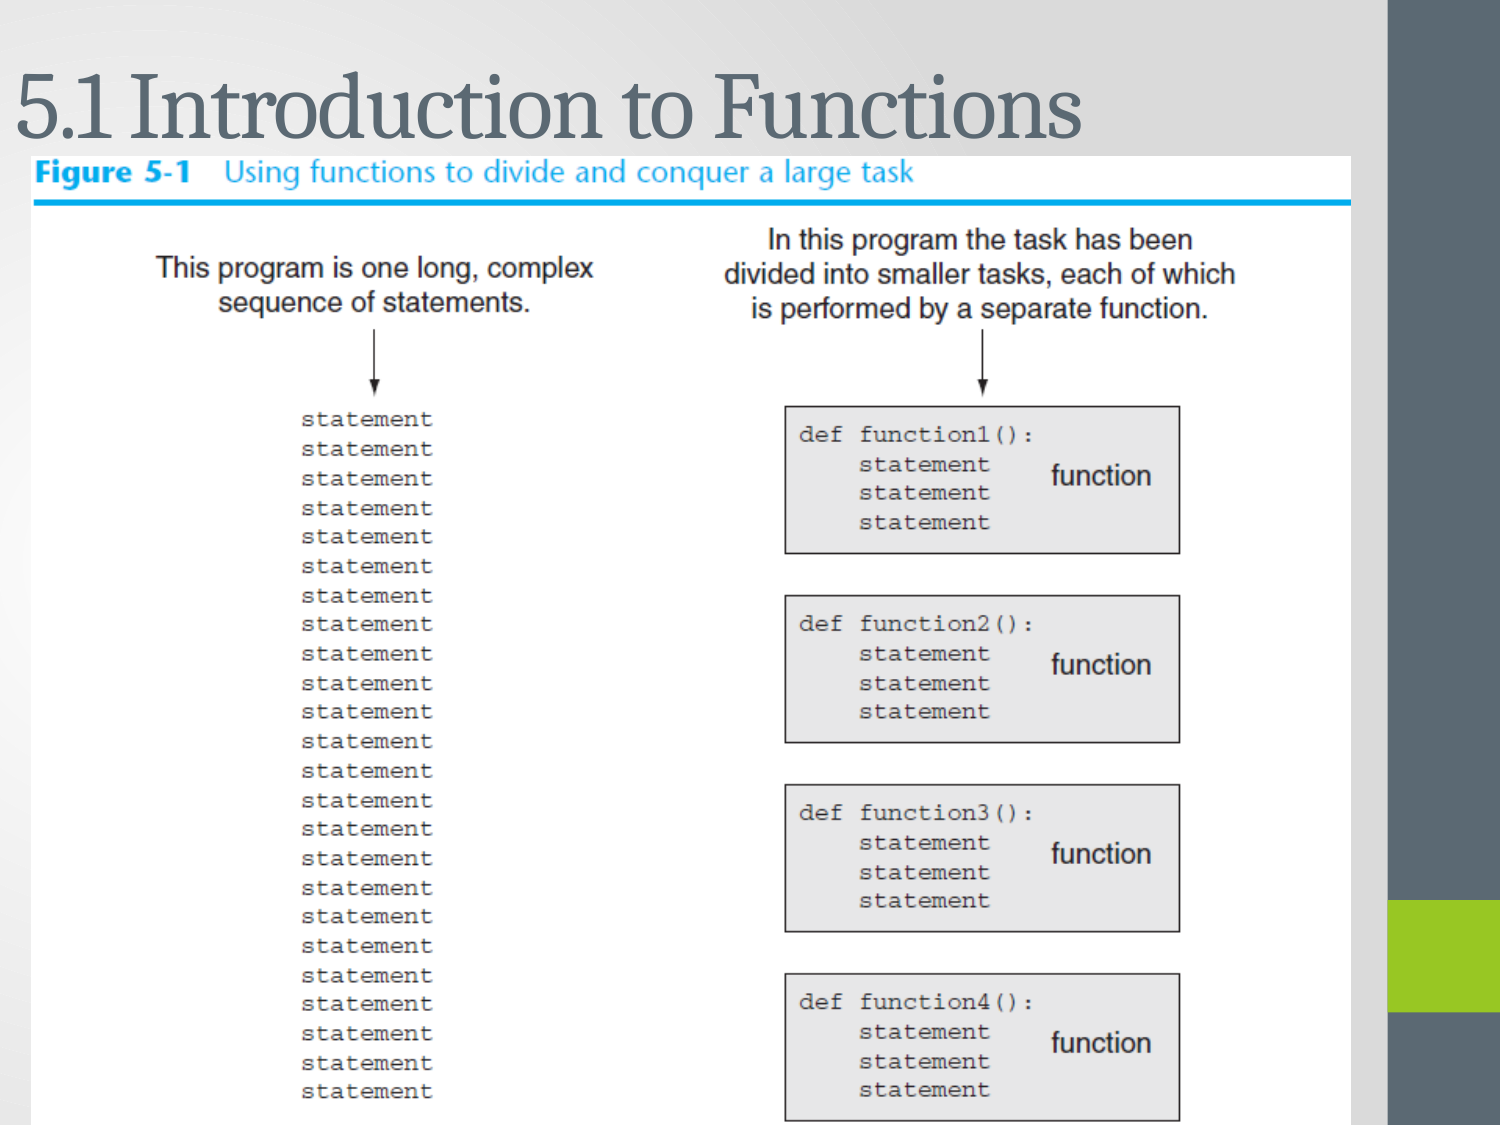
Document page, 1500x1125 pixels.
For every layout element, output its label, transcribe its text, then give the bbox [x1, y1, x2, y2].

title 5.1 Introduction to Functions [0, 24, 1351, 175]
picture [31, 155, 1352, 1125]
